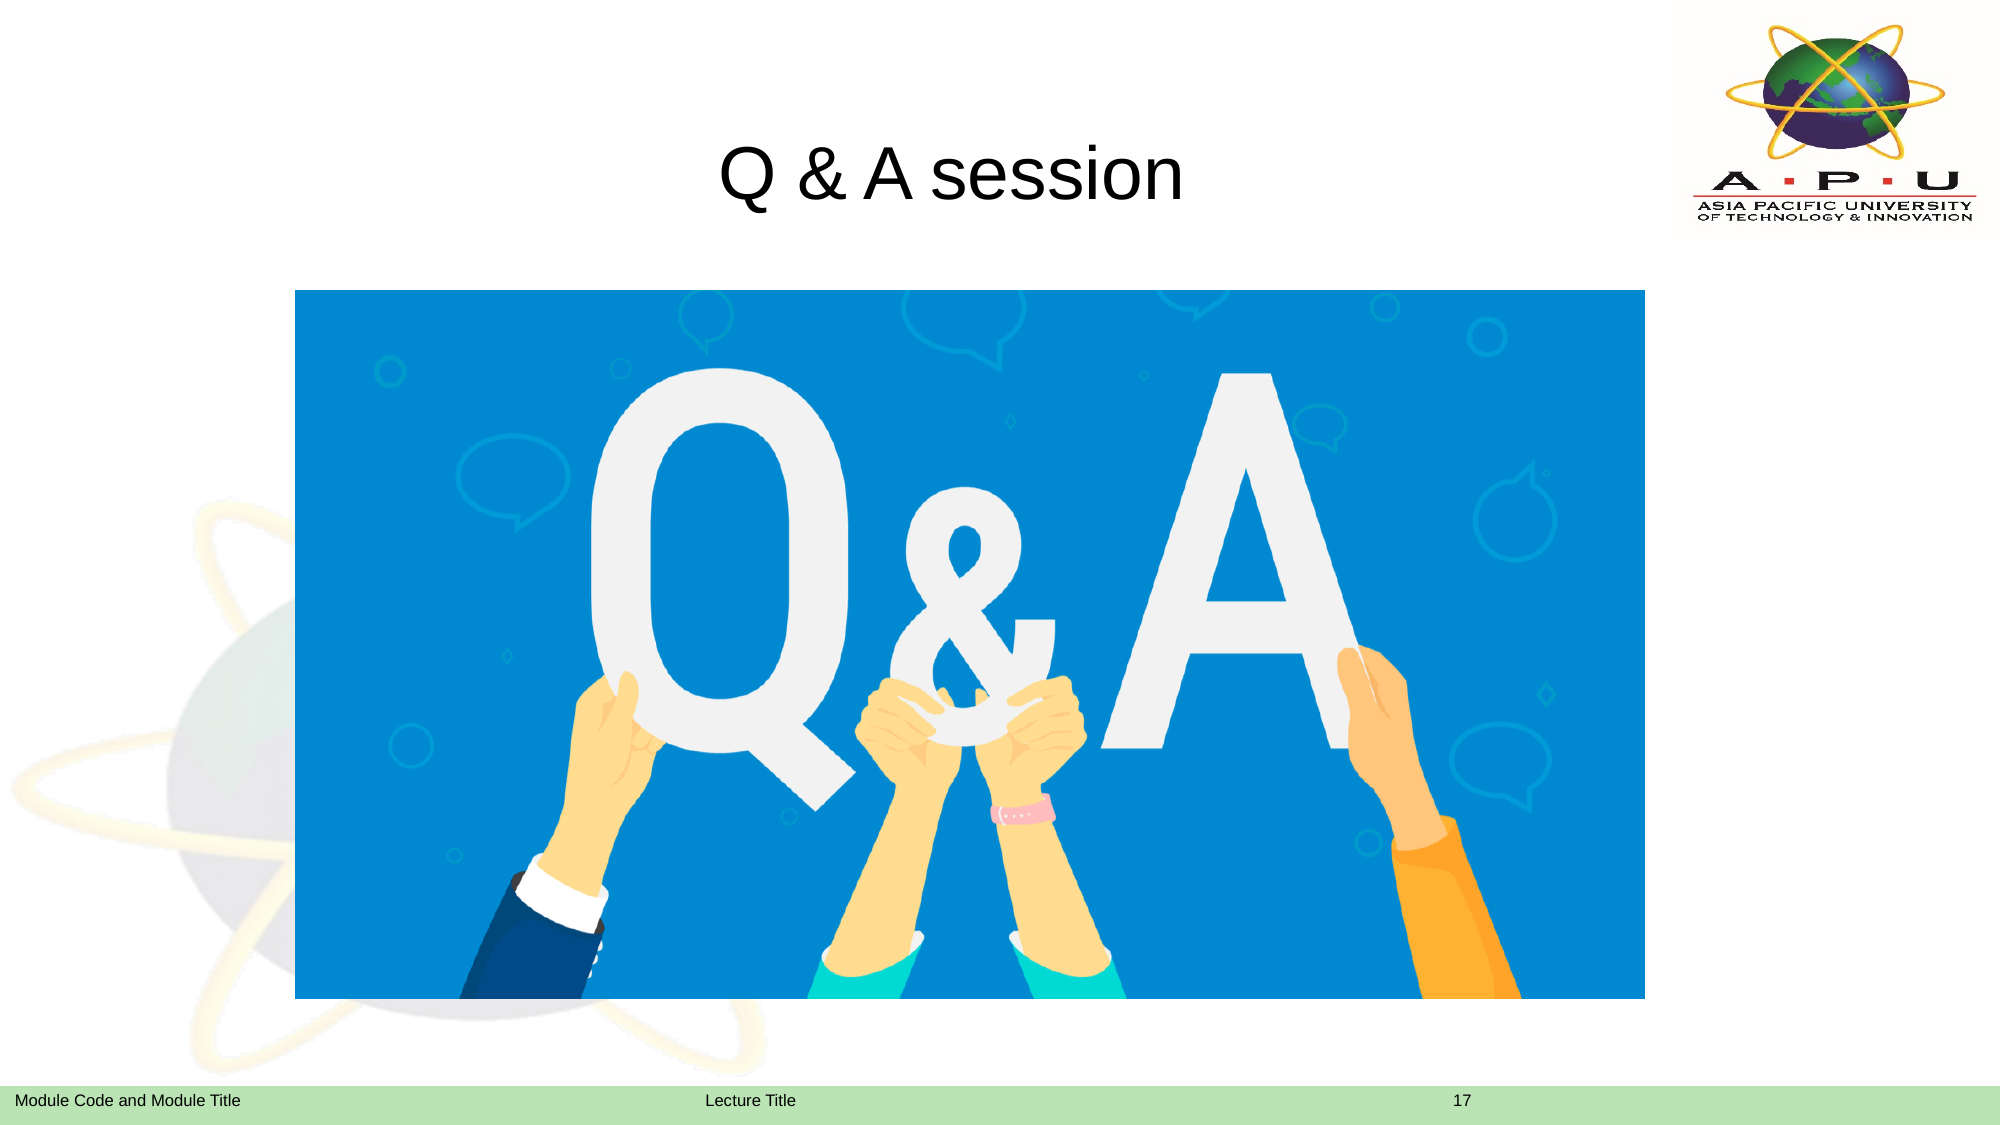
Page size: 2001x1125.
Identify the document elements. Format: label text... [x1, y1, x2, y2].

picture [1672, 0, 2000, 246]
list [294, 290, 1646, 1000]
title Q & A session [373, 75, 1530, 264]
